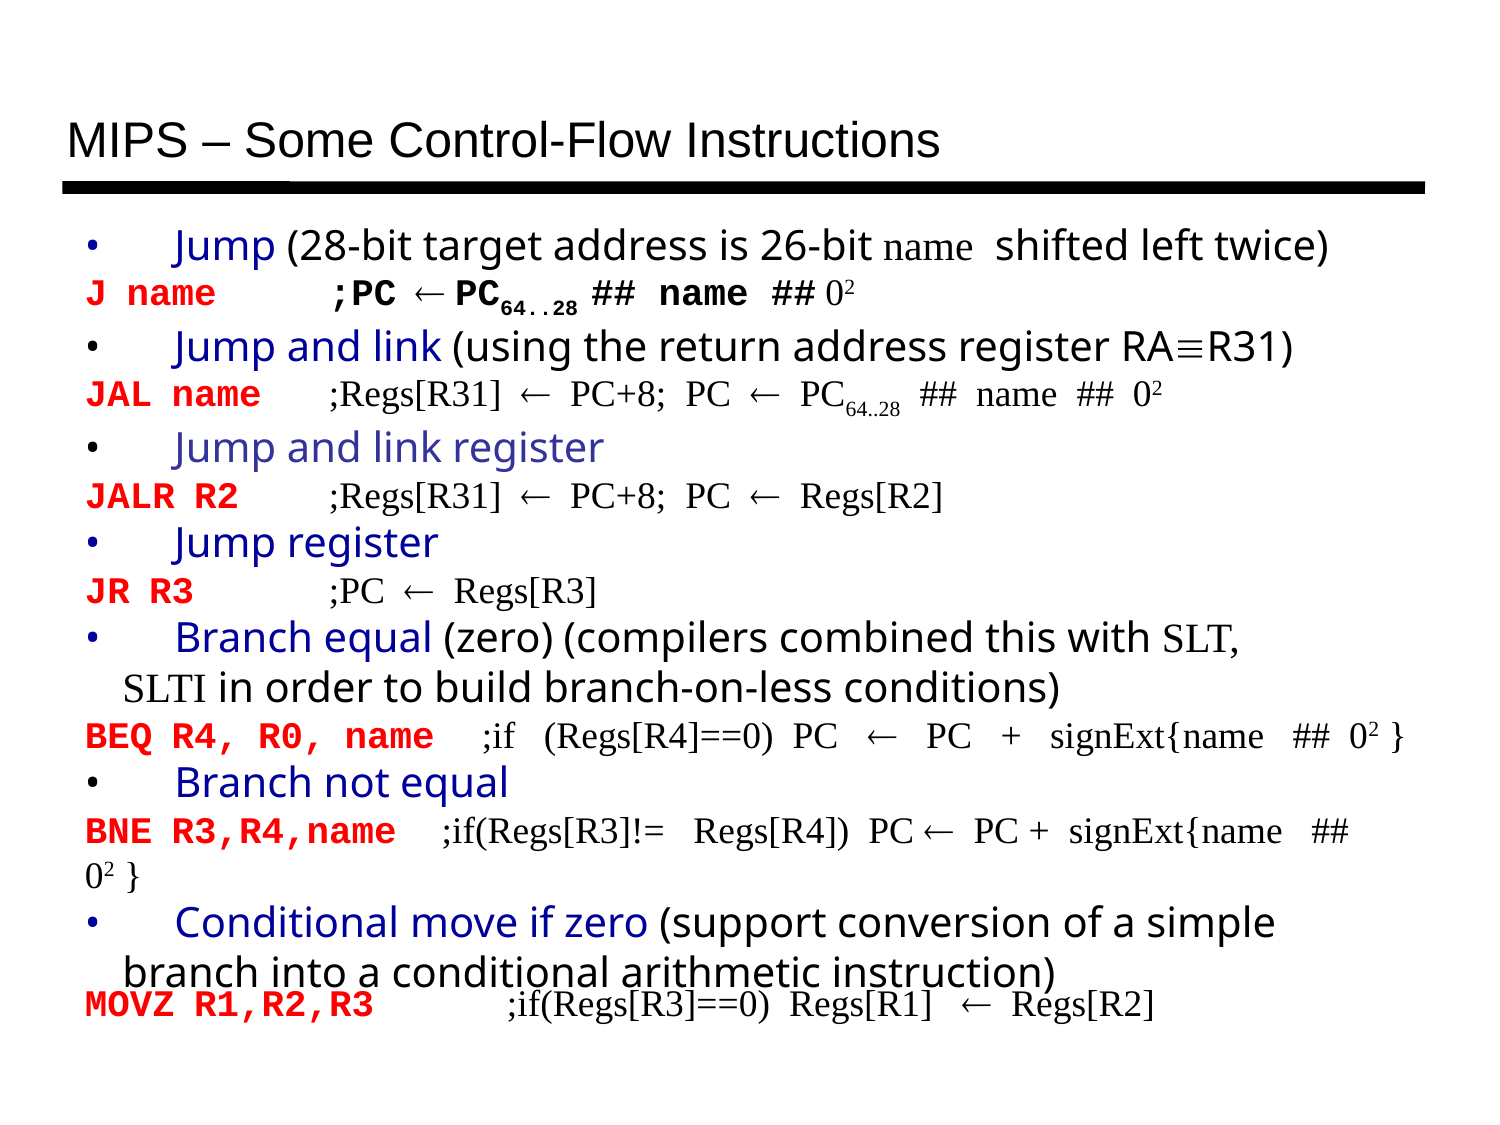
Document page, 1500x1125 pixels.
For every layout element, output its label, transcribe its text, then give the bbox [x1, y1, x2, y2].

text_box • Jump (28-bit target address is 26-bit name shifted left twice) J name ;PC  PC64..28 ## name ## 02 • Jump and link (using the return address register RAR31) JAL name ;Regs[R31]  PC+8; PC  PC64..28 ## name ## 02 • Jump and link register JALR R2 ;Regs[R31]  PC+8; PC  Regs[R2] • Jump register JR R3 ;PC  Regs[R3] • Branch equal (zero) (compilers combined this with SLT, SLTI in order to build branch-on-less conditions) BEQ R4, R0, name ;if (Regs[R4]==0) PC  PC + signExt{name ## 02 } • Branch not equal BNE R3,R4,name ;if(Regs[R3]!= Regs[R4]) PC  PC + signExt{name ## 02 } • Conditional move if zero (support conversion of a simple branch into a conditional arithmetic instruction) MOVZ R1,R2,R3 ;if(Regs[R3]==0) Regs[R1]  Regs[R2] [70, 210, 1430, 1082]
text_box MIPS – Some Control-Flow Instructions [51, 70, 957, 175]
